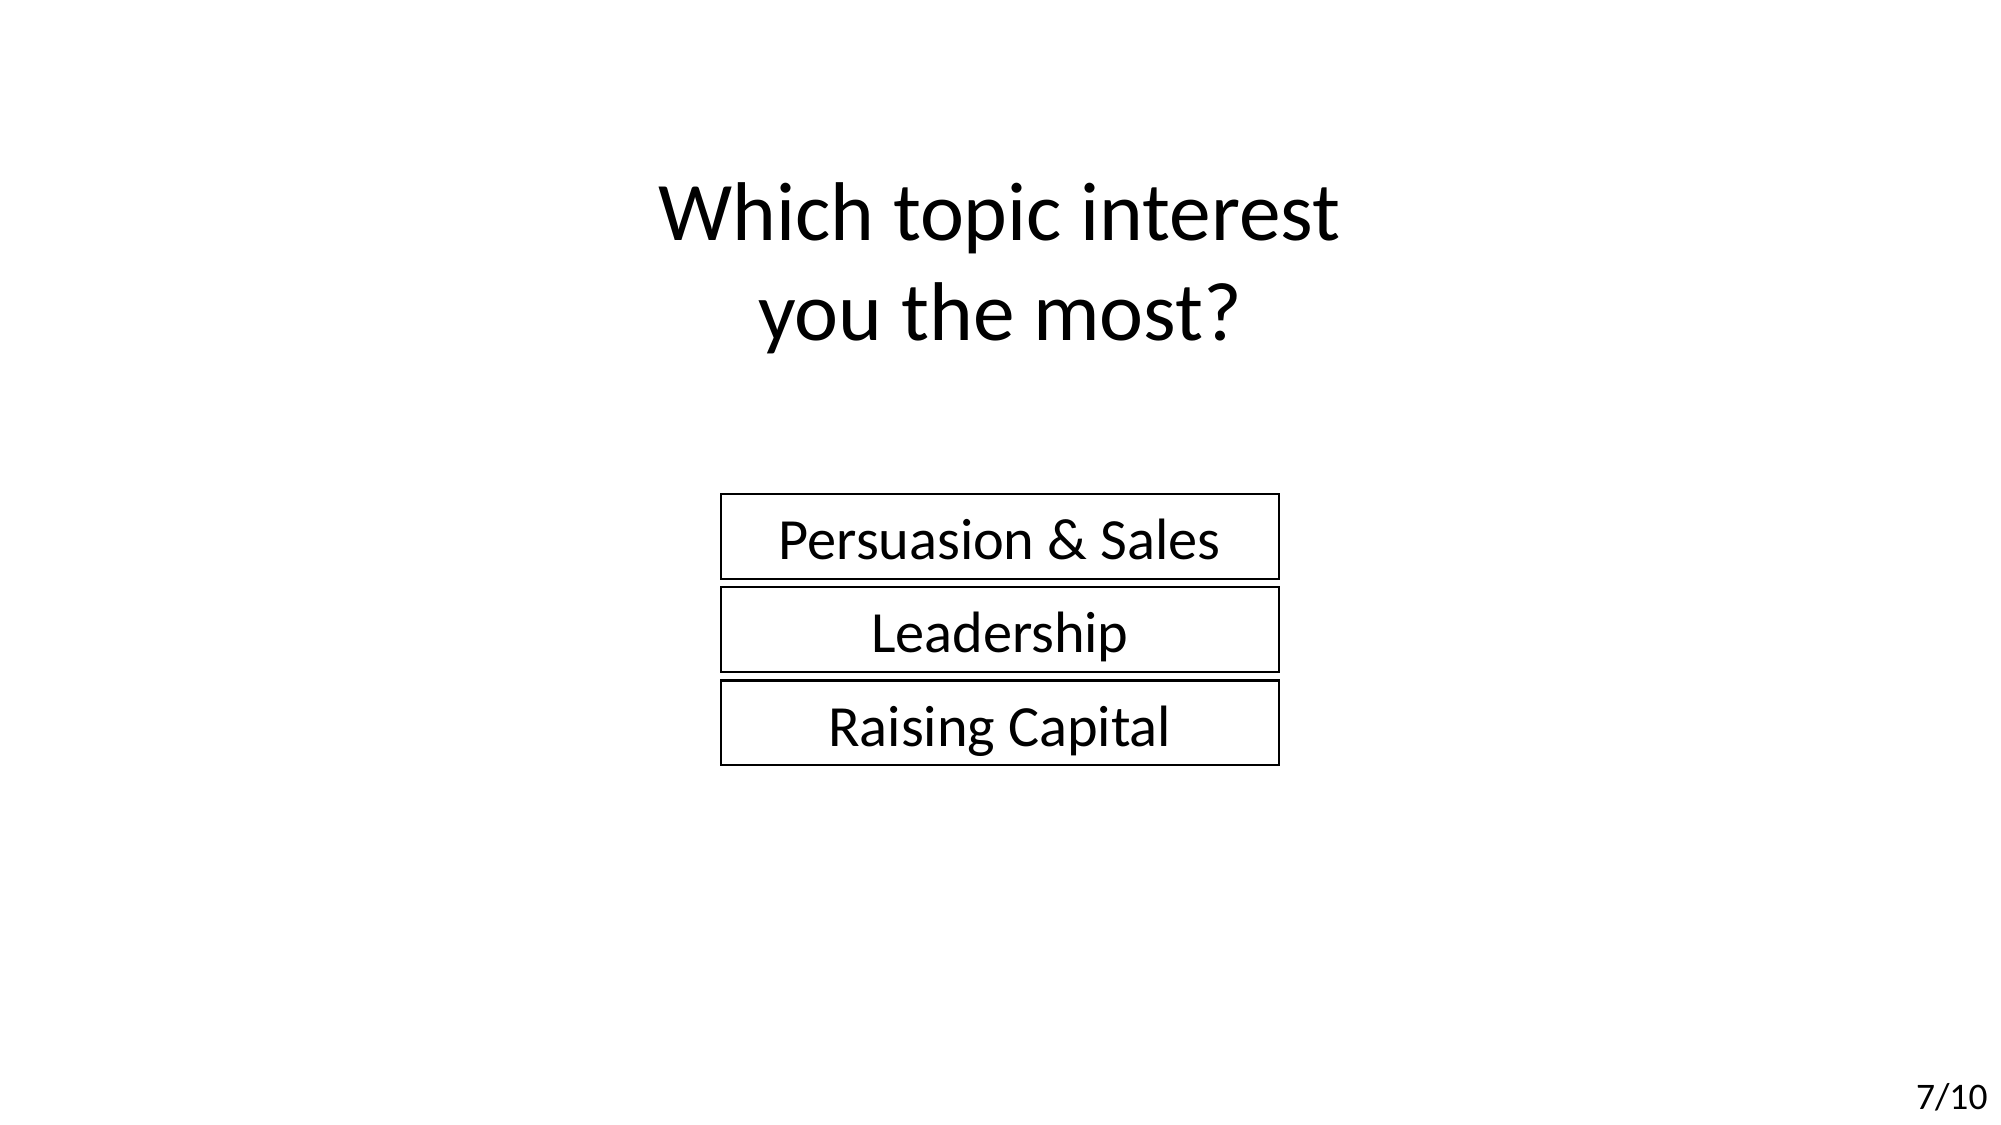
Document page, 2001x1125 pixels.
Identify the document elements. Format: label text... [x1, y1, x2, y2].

text_box 7/10 [1901, 1064, 2000, 1125]
text_box Which topic interest you the most? [575, 149, 1425, 365]
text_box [720, 493, 1279, 767]
